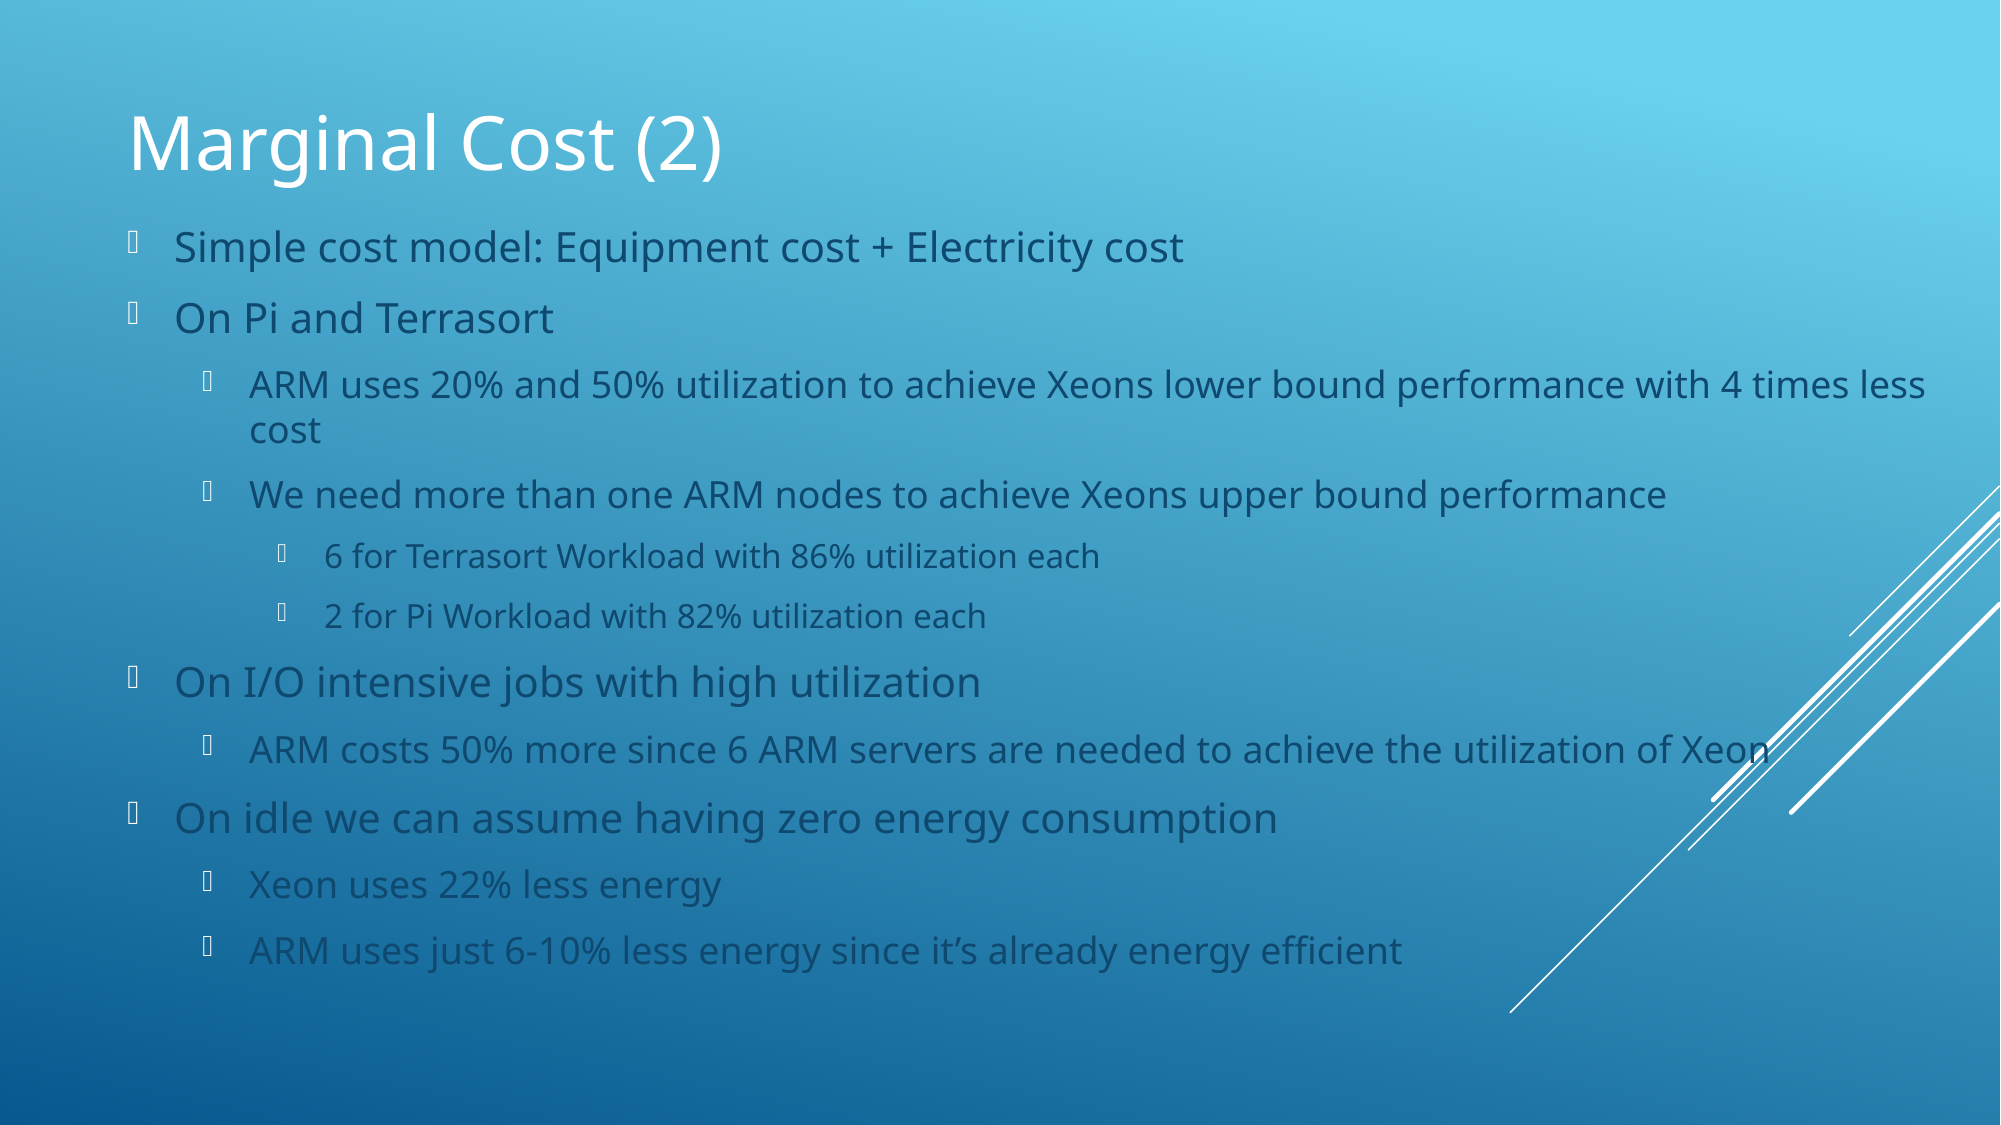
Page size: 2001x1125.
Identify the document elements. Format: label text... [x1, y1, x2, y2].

list Simple cost model: Equipment cost + Electricity cost On Pi and Terrasort ARM uses 20% and 50% utilization to achieve Xeons lower bound performance with 4 times less cost We need more than one ARM nodes to achieve Xeons upper bound performance 6 for Terrasort Workload with 86% utilization each 2 for Pi Workload with 82% utilization each On I/O intensive jobs with high utilization ARM costs 50% more since 6 ARM servers are needed to achieve the utilization of Xeon On idle we can assume having zero energy consumption Xeon uses 22% less energy ARM uses just 6-10% less energy since it’s already energy efficient [112, 211, 1948, 981]
title Marginal Cost (2) [112, 69, 1513, 211]
